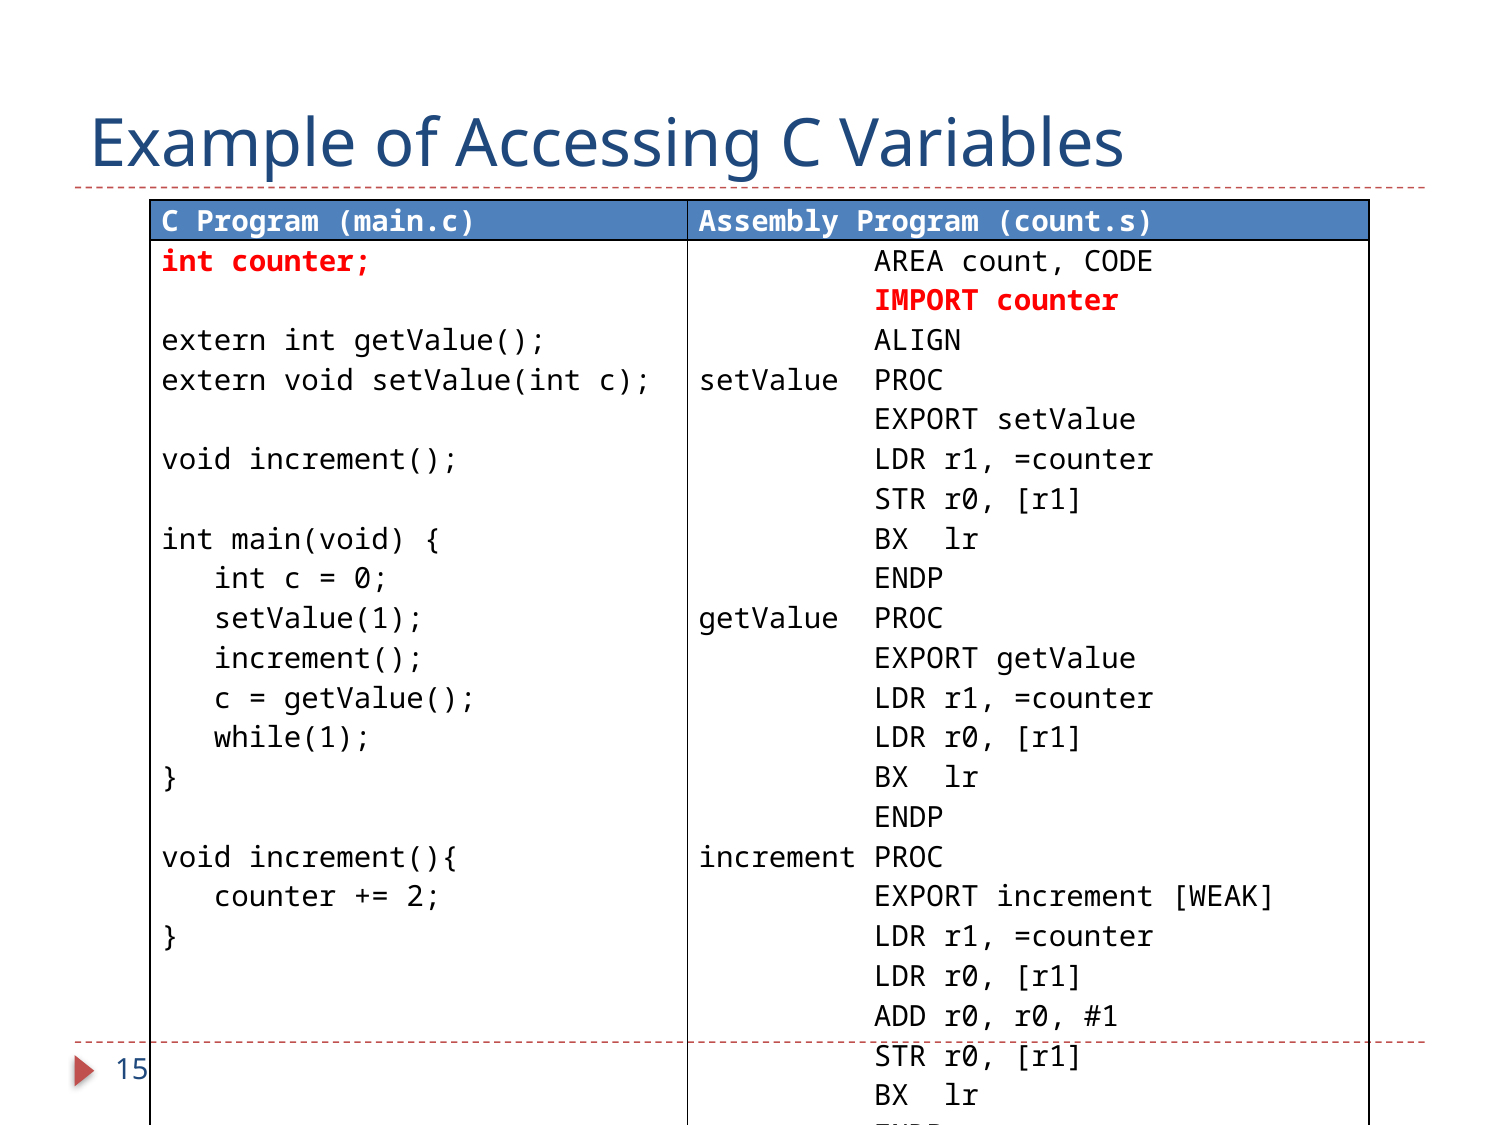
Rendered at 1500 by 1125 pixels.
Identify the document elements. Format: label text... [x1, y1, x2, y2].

slide_number 15 [100, 1042, 149, 1103]
table_header C Program (main.c) [151, 201, 687, 239]
table_header Assembly Program (count.s) [688, 201, 1368, 239]
title Example of Accessing C Variables [75, 24, 1425, 188]
table_cell AREA count, CODE IMPORT counter ALIGN setValue PROC EXPORT setValue LDR r1, =counter STR r0, [r1] BX lr ENDP getValue PROC EXPORT getValue LDR r1, =counter LDR r0, [r1] BX lr ENDP increment PROC EXPORT increment [WEAK] LDR r1, =counter LDR r0, [r1] ADD r0, r0, #1 STR r0, [r1] BX lr ENDP END [688, 241, 1368, 1125]
table_cell int counter; extern int getValue(); extern void setValue(int c); void increment(); int main(void) { int c = 0; setValue(1); increment(); c = getValue(); while(1); } void increment(){ counter += 2; } [151, 241, 687, 1125]
